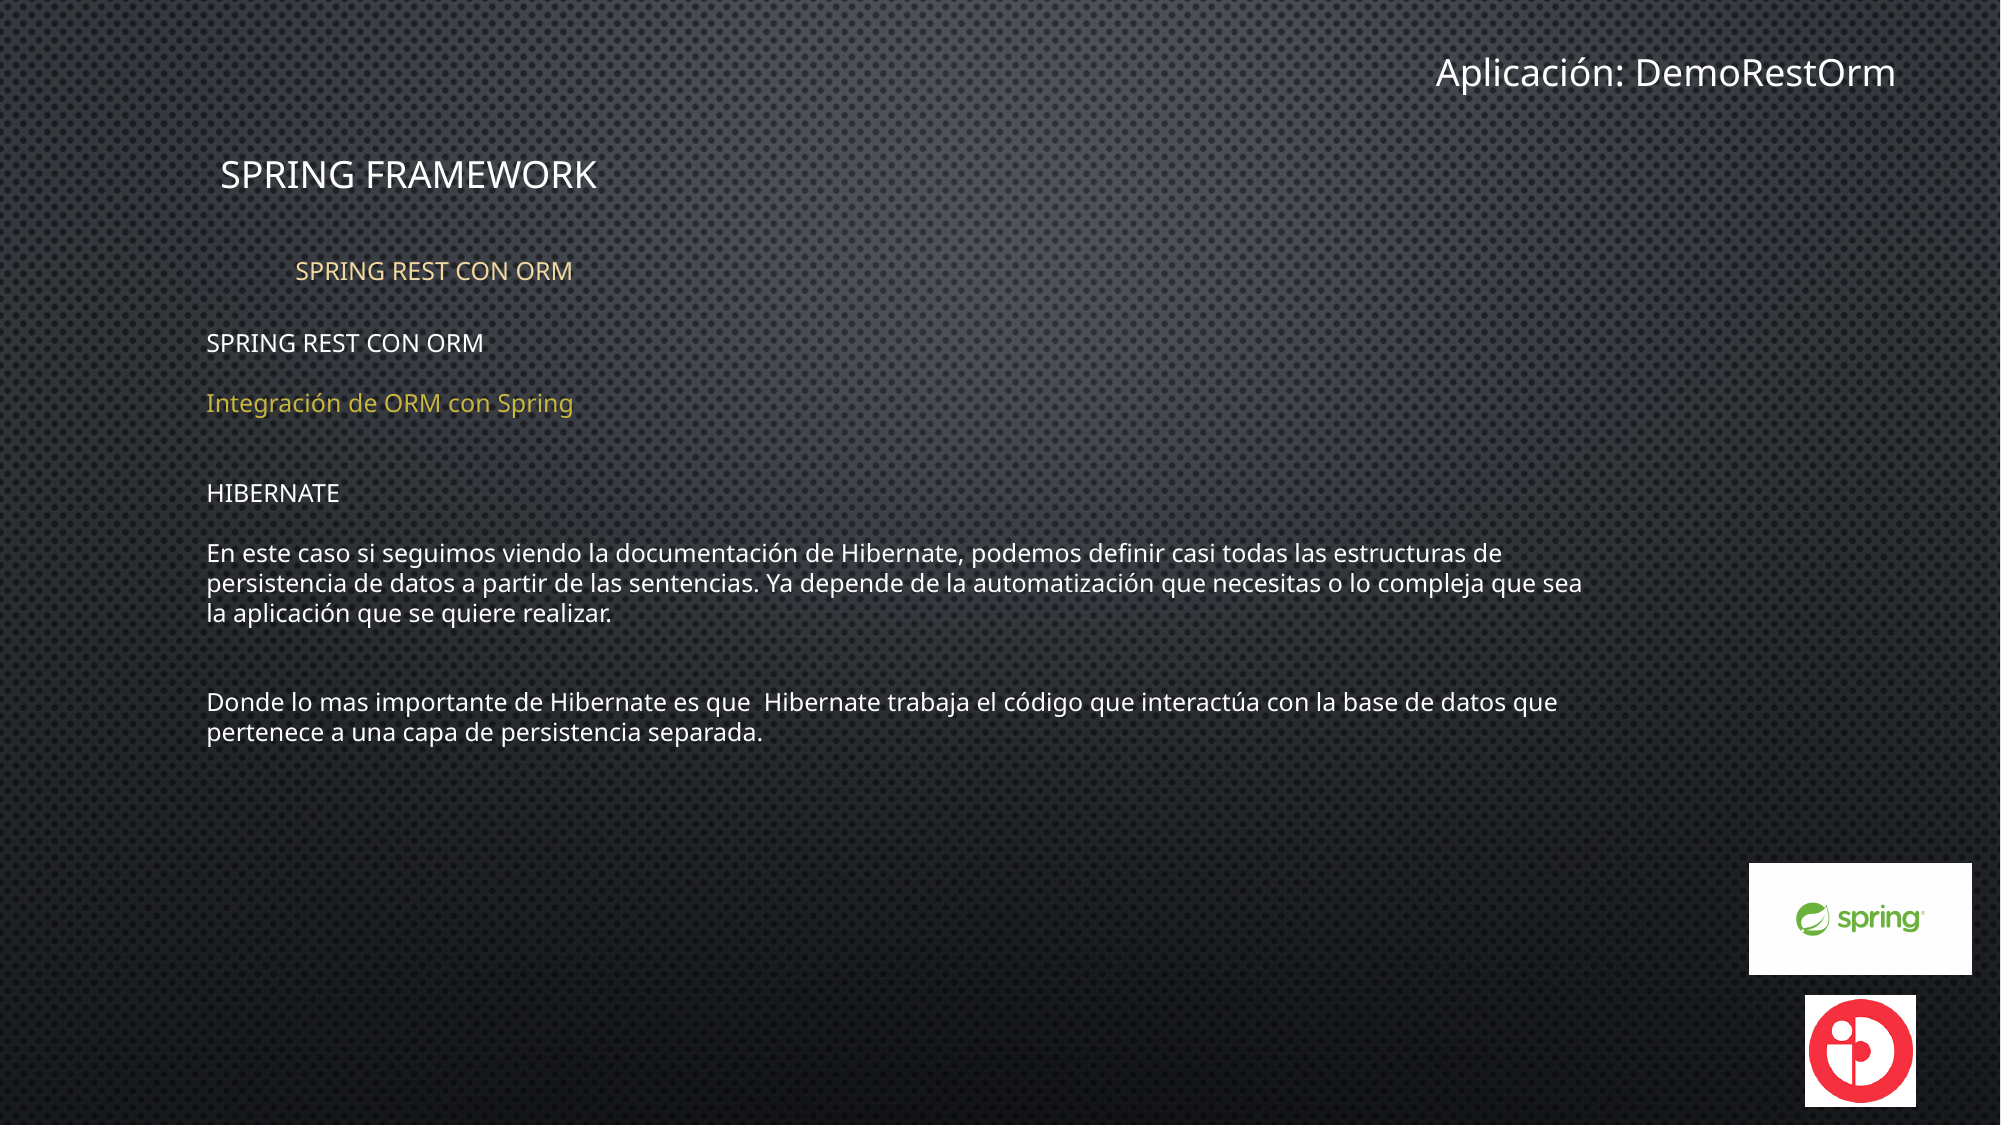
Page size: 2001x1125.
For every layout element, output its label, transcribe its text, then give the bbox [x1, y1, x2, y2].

text_box Aplicación: DemoRestOrm [1345, 41, 2000, 102]
picture [1804, 995, 1917, 1107]
picture [1749, 863, 1972, 975]
text_box SPRING REST CON ORM Integración de ORM con Spring HIBERNATE En este caso si seguimos viendo la documentación de Hibernate, podemos definir casi todas las estructuras de persistencia de datos a partir de las sentencias. Ya depende de la automatización que necesitas o lo compleja que sea la aplicación que se quiere realizar. Donde lo mas importante de Hibernate es que Hibernate trabaja el código que interactúa con la base de datos que pertenece a una capa de persistencia separada. [116, 290, 1606, 1125]
text_box SPRING FRAMEWORK SPRING REST CON ORM [205, 143, 1696, 473]
